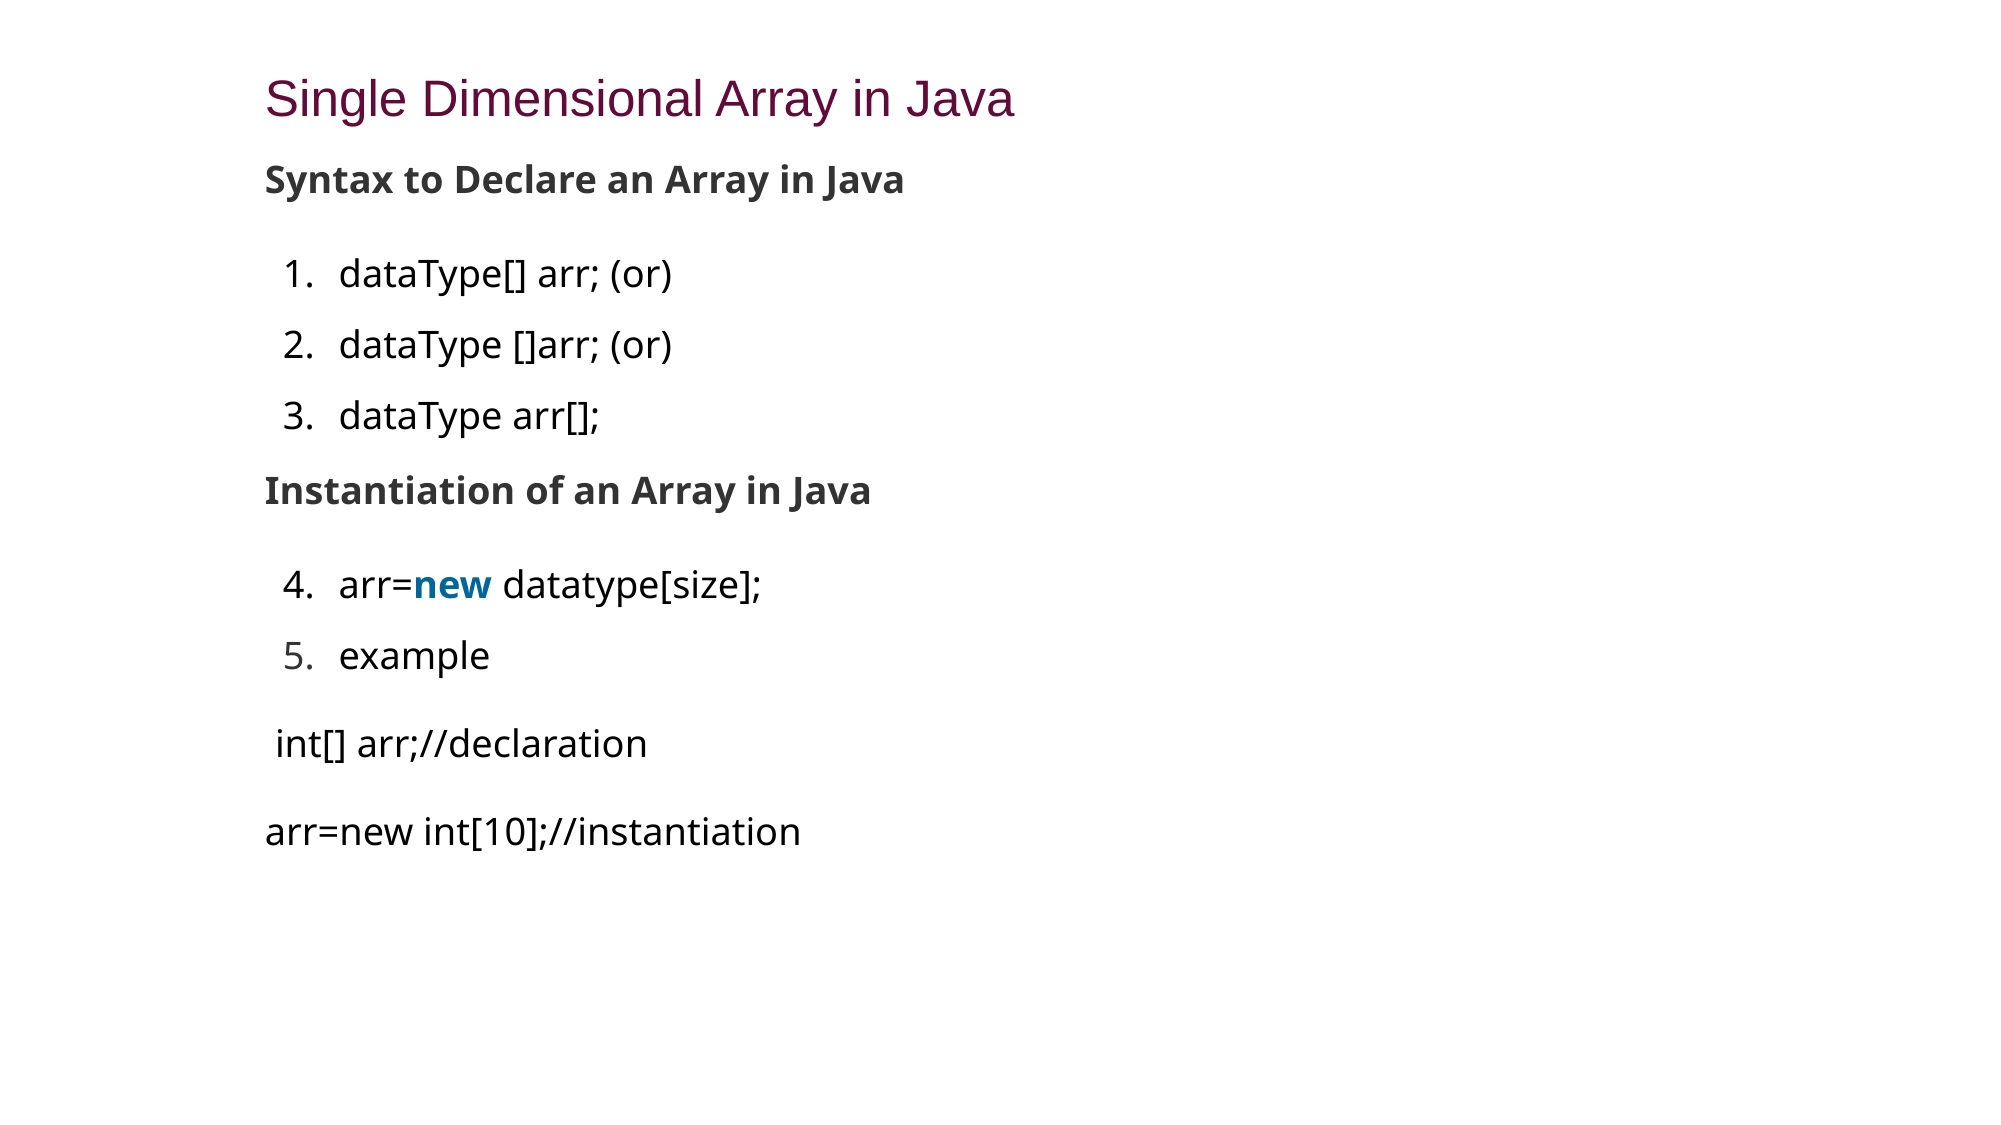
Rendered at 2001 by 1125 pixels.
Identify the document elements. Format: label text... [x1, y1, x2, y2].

subtitle Single Dimensional Array in Java Syntax to Declare an Array in Java dataType[] arr; (or) dataType []arr; (or) dataType arr[]; Instantiation of an Array in Java arr=new datatype[size]; example int[] arr;//declaration arr=new int[10];//instantiation [249, 39, 1750, 863]
